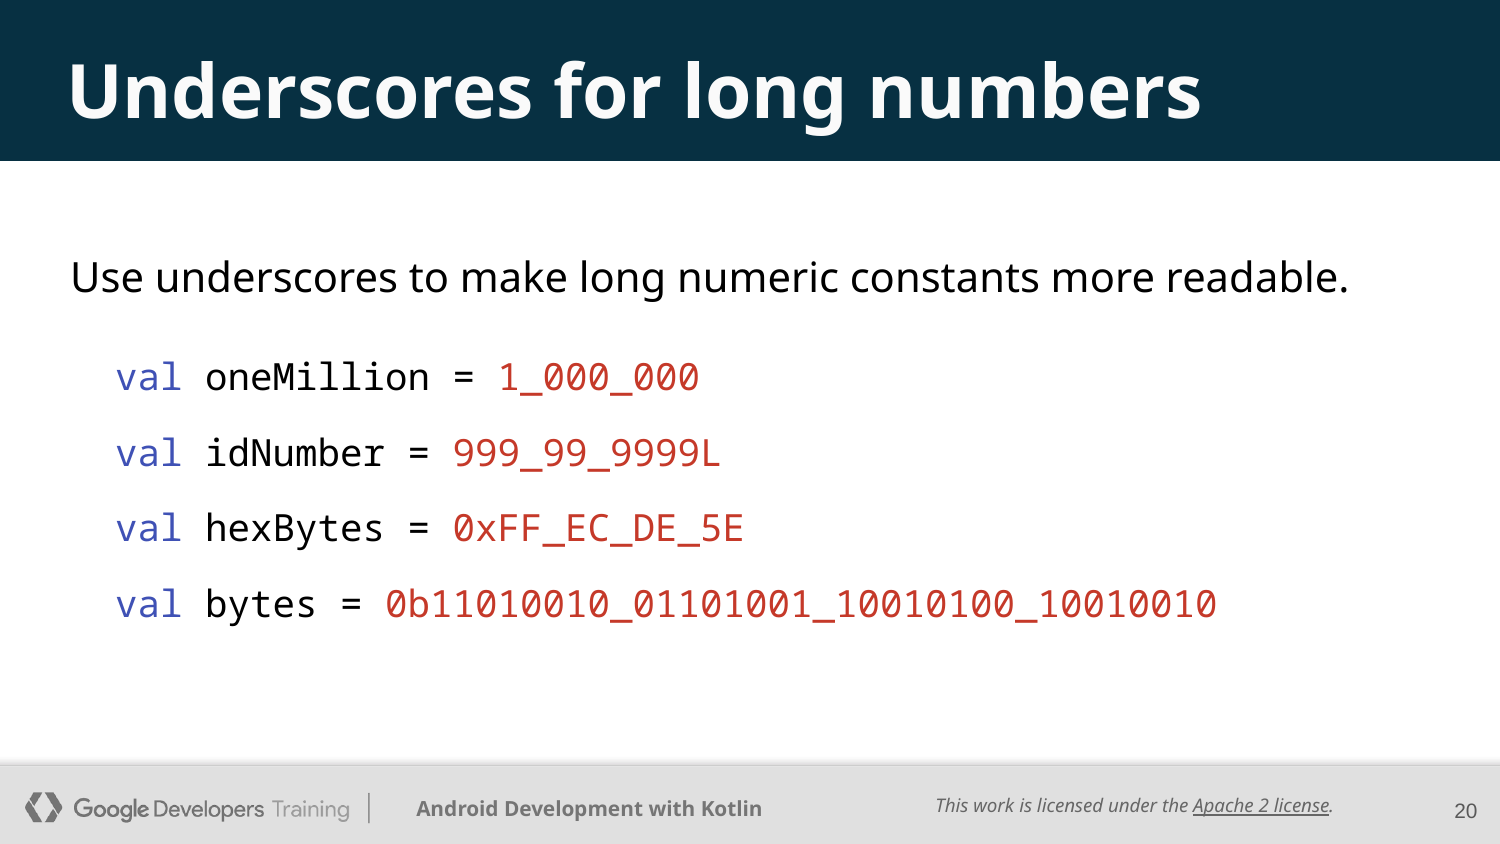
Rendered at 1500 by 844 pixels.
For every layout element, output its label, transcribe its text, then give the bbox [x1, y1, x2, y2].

slide_number ‹#› [1402, 777, 1493, 842]
title Underscores for long numbers [51, 28, 1449, 122]
picture [0, 161, 1500, 844]
list Use underscores to make long numeric constants more readable. val oneMillion = 1_000_000 val idNumber = 999_99_9999L val hexBytes = 0xFF_EC_DE_5E val bytes = 0b11010010_01101001_10010100_10010010 [55, 228, 1453, 660]
